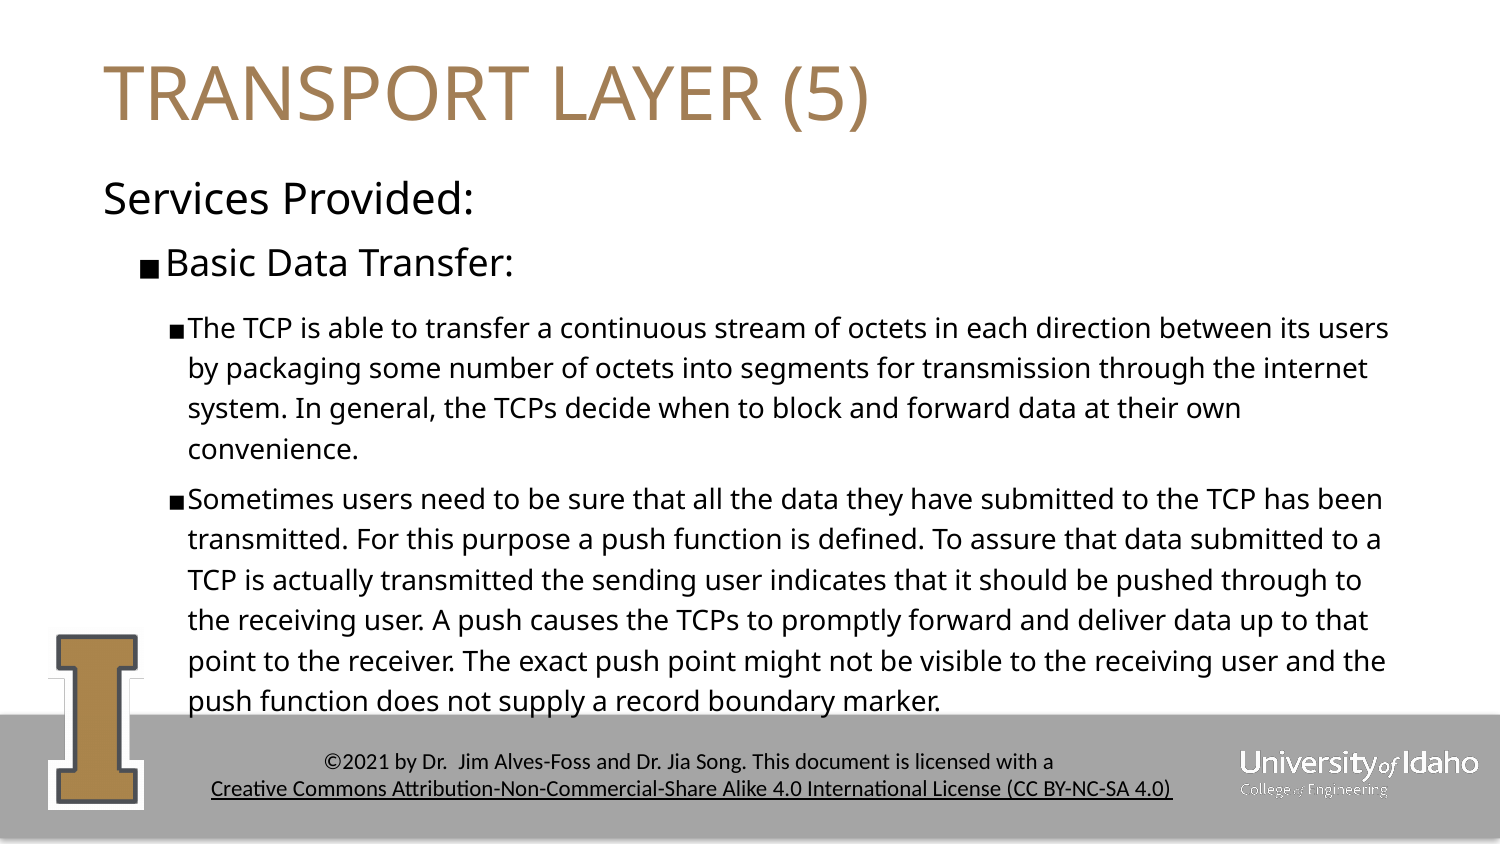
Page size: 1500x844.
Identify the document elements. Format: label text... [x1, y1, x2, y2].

picture [1118, 658, 1500, 844]
picture [48, 627, 144, 810]
list Services Provided: Basic Data Transfer: The TCP is able to transfer a continuous stream of octets in each direction between its users by packaging some number of octets into segments for transmission through the internet system. In general, the TCPs decide when to block and forward data at their own convenience. Sometimes users need to be sure that all the data they have submitted to the TCP has been transmitted. For this purpose a push function is defined. To assure that data submitted to a TCP is actually transmitted the sending user indicates that it should be pushed through to the receiving user. A push causes the TCPs to promptly forward and deliver data up to that point to the receiver. The exact push point might not be visible to the receiving user and the push function does not supply a record boundary marker. [103, 169, 1397, 760]
title TRANSPORT LAYER (5) [103, 44, 1397, 158]
